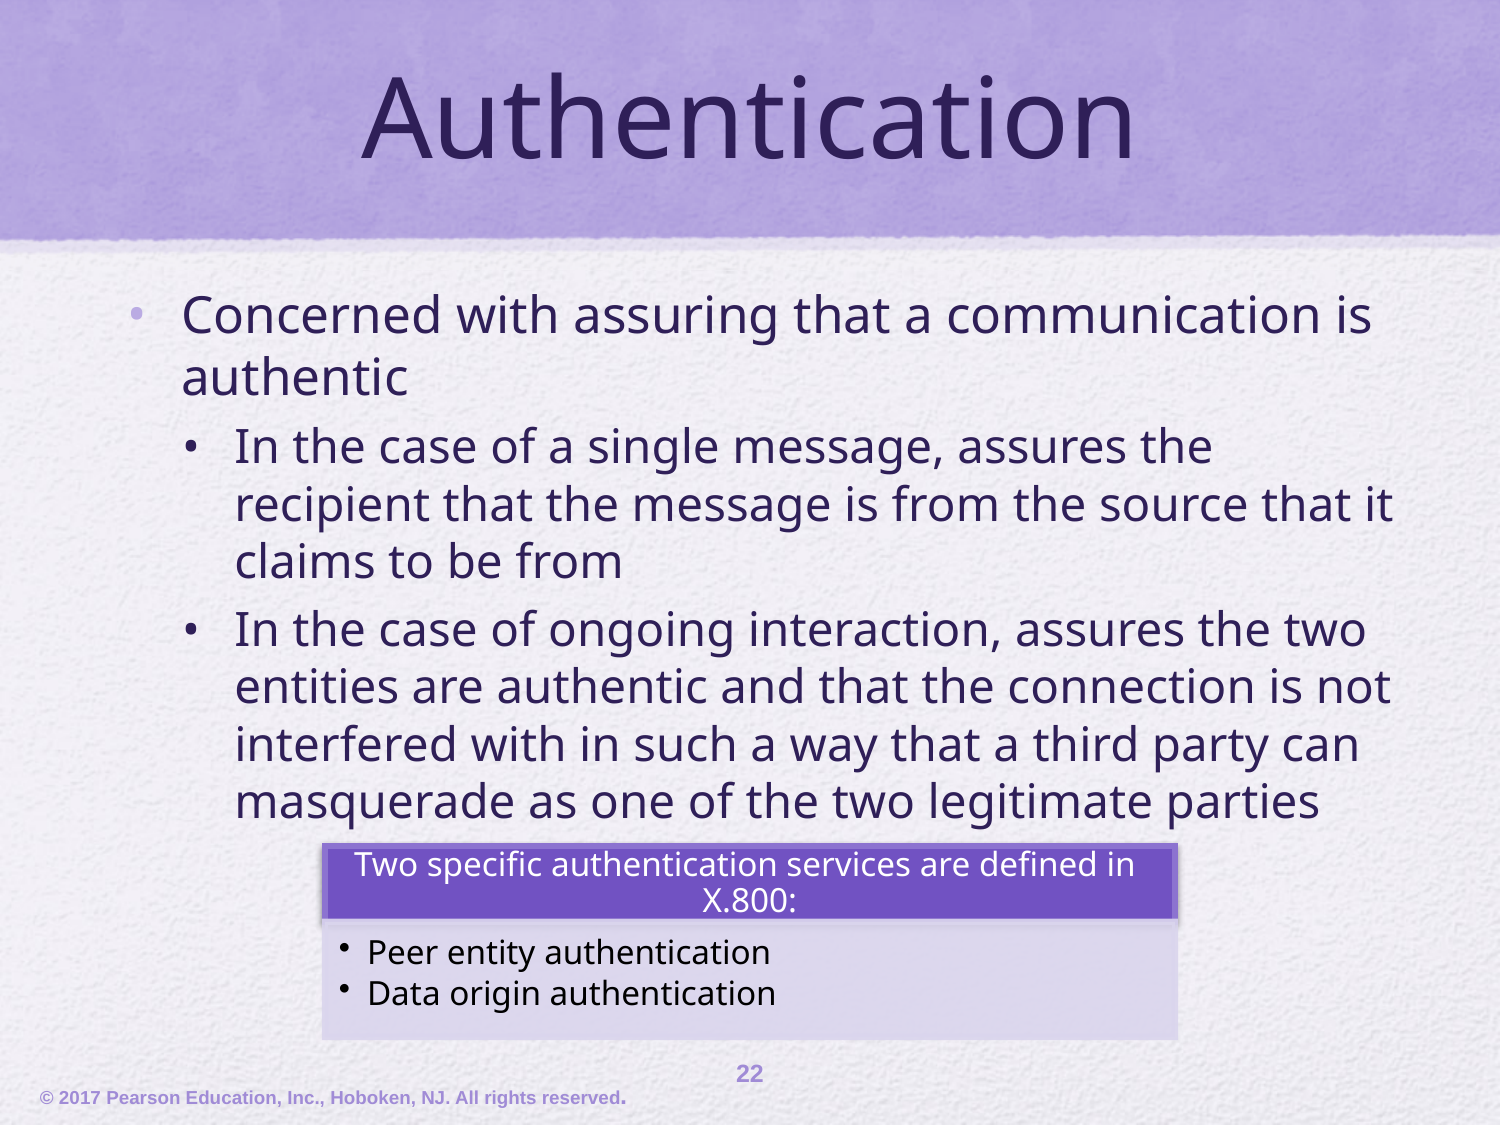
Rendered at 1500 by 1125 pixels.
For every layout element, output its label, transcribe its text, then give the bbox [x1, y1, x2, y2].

title Authentication [74, 24, 1426, 213]
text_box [322, 834, 1178, 1049]
footer © 2017 Pearson Education, Inc., Hoboken, NJ. All rights reserved. [24, 1065, 1200, 1125]
picture [0, 225, 1500, 1125]
list Concerned with assuring that a communication is authentic In the case of a single message, assures the recipient that the message is from the source that it claims to be from In the case of ongoing interaction, assures the two entities are authentic and that the connection is not interfered with in such a way that a third party can masquerade as one of the two legitimate parties [112, 274, 1413, 849]
slide_number 22 [699, 1059, 800, 1103]
